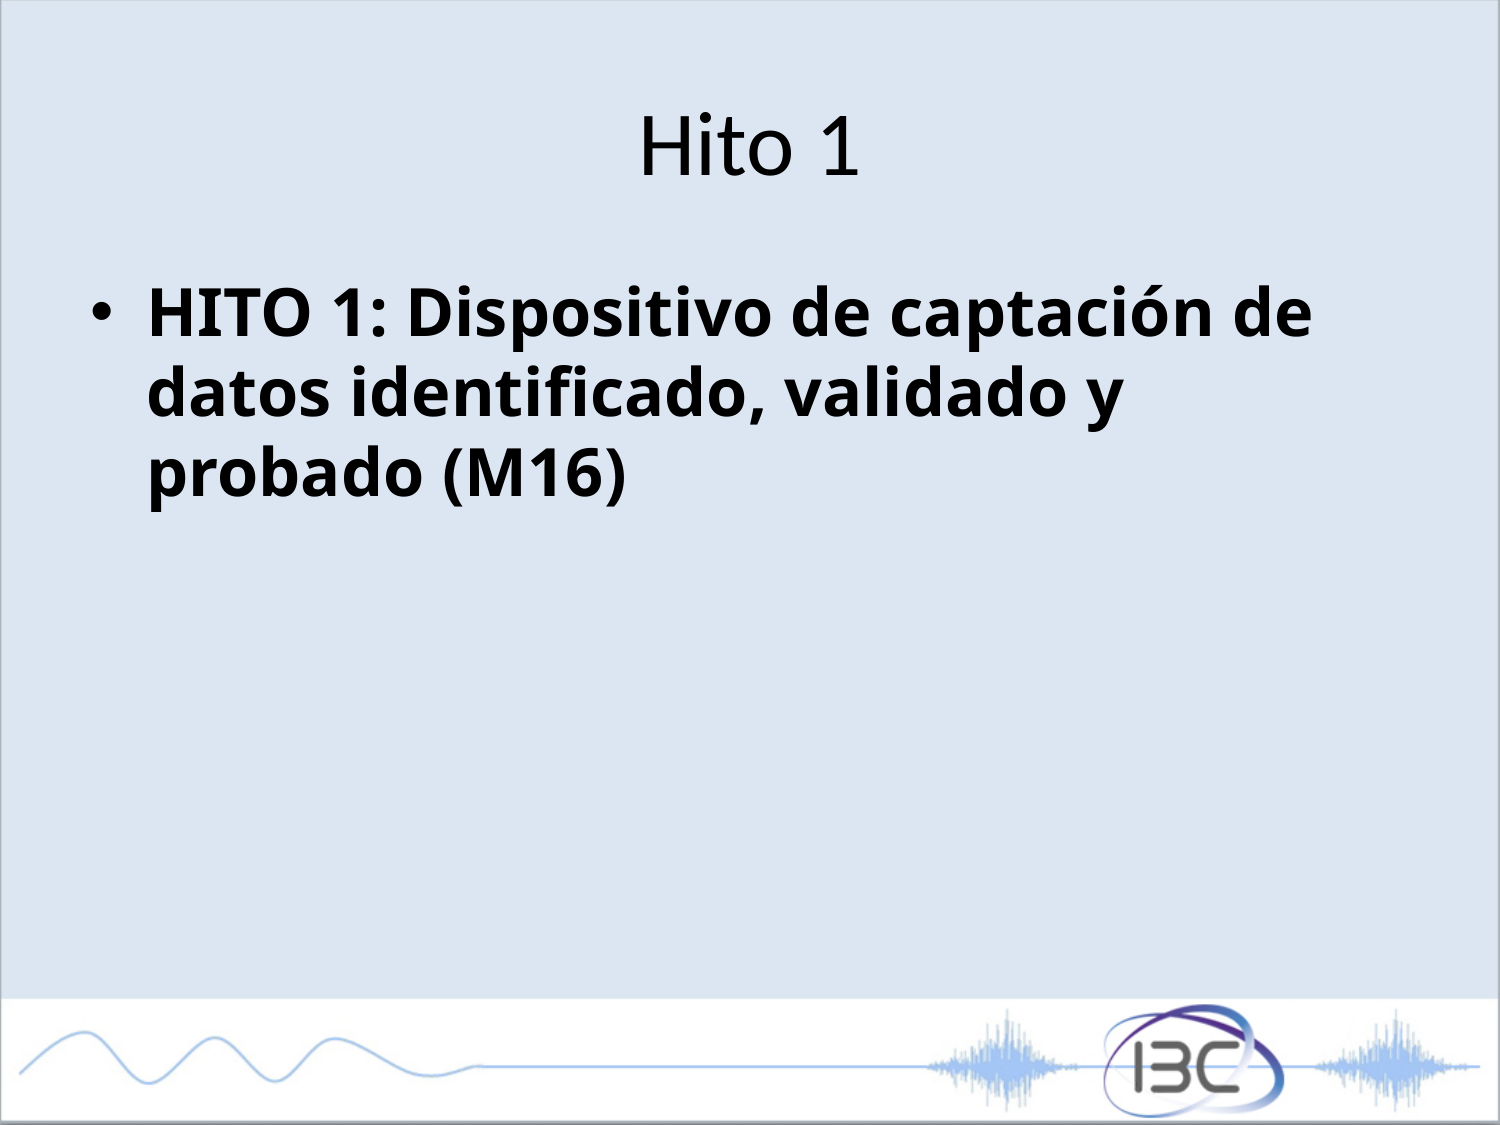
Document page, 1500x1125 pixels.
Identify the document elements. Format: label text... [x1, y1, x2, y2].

title Hito 1 [75, 45, 1425, 233]
list HITO 1: Dispositivo de captación de datos identificado, validado y probado (M16) [75, 262, 1425, 1005]
picture [0, 0, 1500, 1125]
